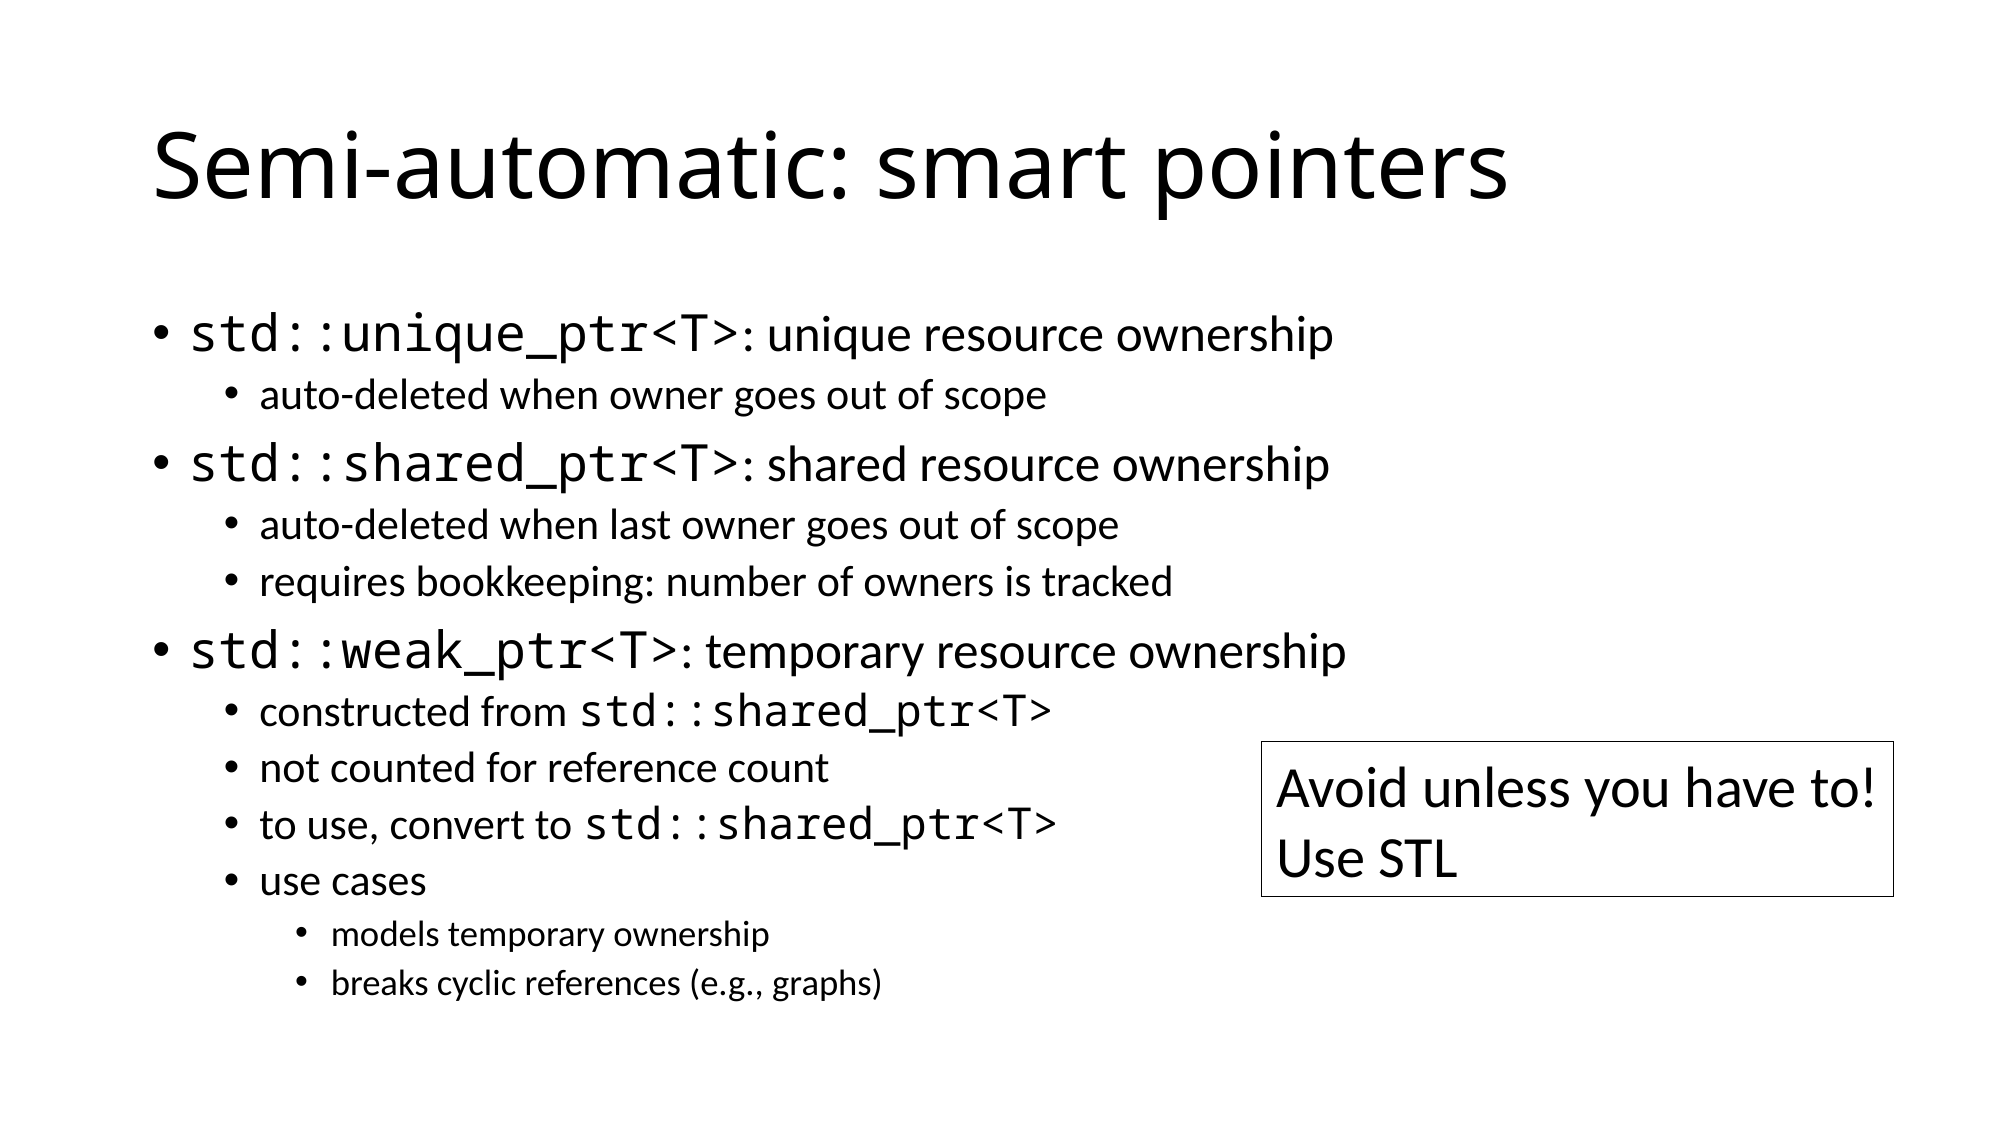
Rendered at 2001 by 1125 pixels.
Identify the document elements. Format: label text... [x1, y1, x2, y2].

list std::unique_ptr<T>: unique resource ownership auto-deleted when owner goes out of scope std::shared_ptr<T>: shared resource ownership auto-deleted when last owner goes out of scope requires bookkeeping: number of owners is tracked std::weak_ptr<T>: temporary resource ownership constructed from std::shared_ptr<T> not counted for reference count to use, convert to std::shared_ptr<T> use cases models temporary ownership breaks cyclic references (e.g., graphs) [137, 299, 1863, 1014]
title Semi-automatic: smart pointers [137, 59, 1863, 278]
text_box Avoid unless you have to! Use STL [1261, 741, 1894, 897]
